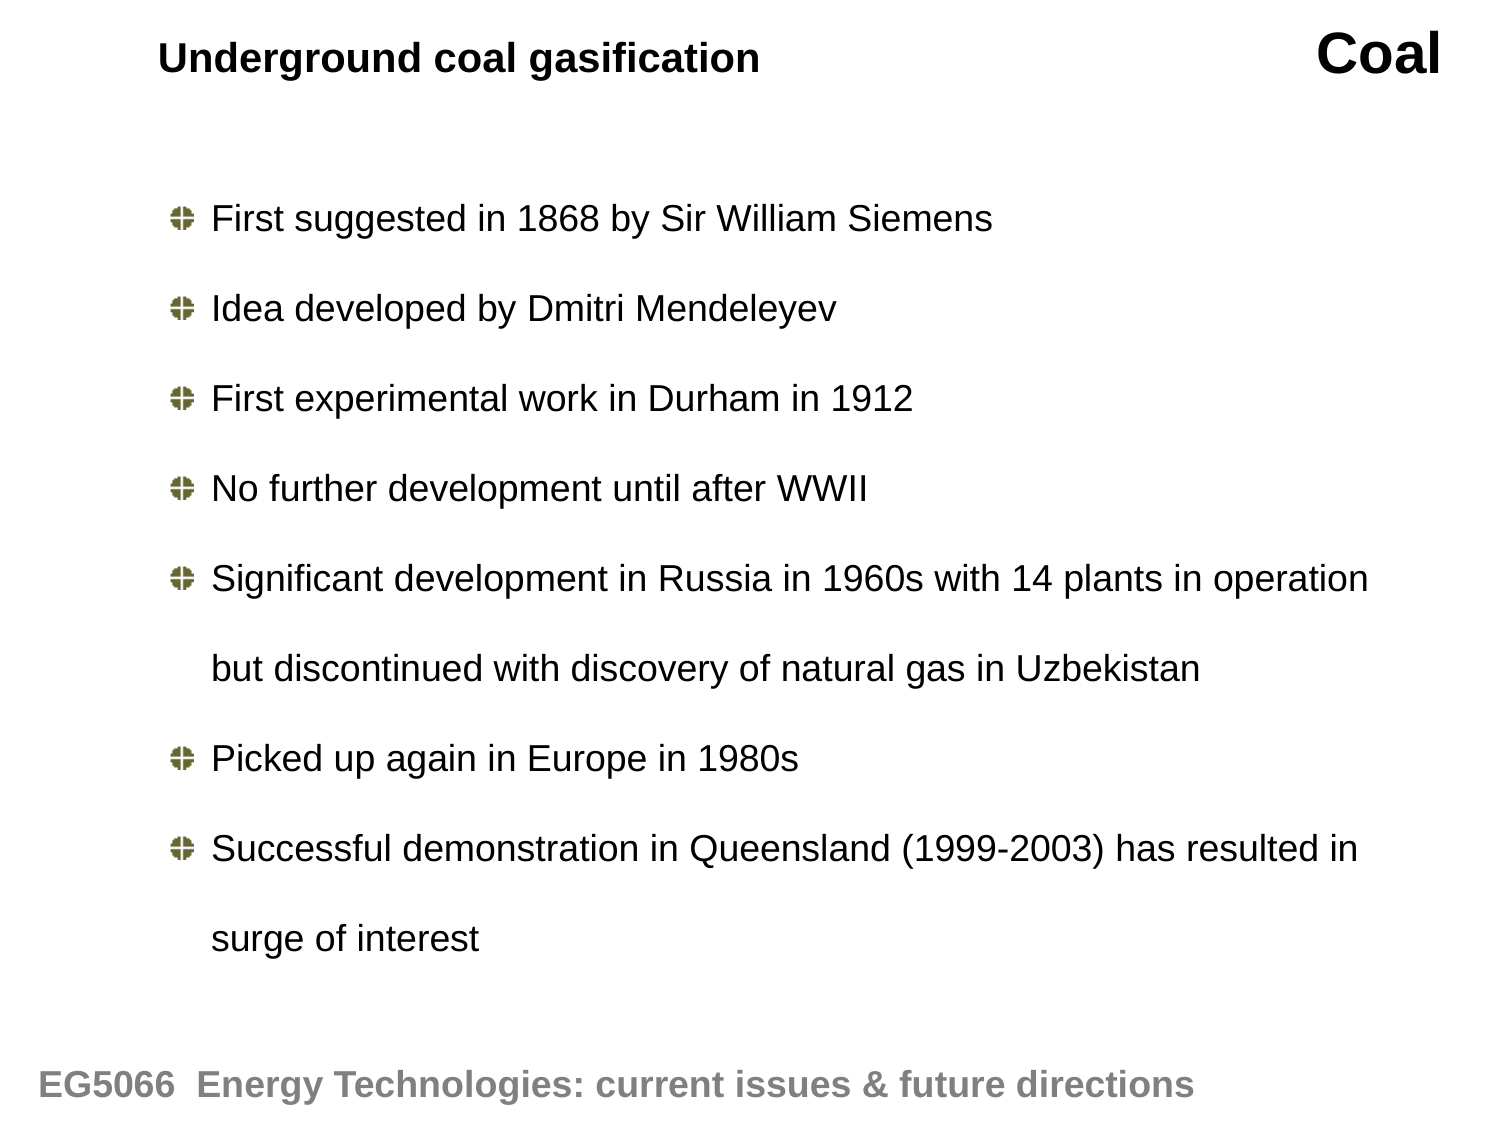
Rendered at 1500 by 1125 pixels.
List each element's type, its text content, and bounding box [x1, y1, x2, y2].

text_box EG5066 Energy Technologies: current issues & future directions [23, 1052, 1313, 1113]
picture [167, 203, 194, 230]
picture [167, 563, 194, 590]
text_box First suggested in 1868 by Sir William Siemens Idea developed by Dmitri Mendeleyev First experimental work in Durham in 1912 No further development until after WWII Significant development in Russia in 1960s with 14 plants in operation but discontinued with discovery of natural gas in Uzbekistan Picked up again in Europe in 1980s Successful demonstration in Queensland (1999-2003) has resulted in surge of interest [152, 141, 1430, 967]
text_box Coal [1301, 7, 1458, 93]
picture [167, 473, 194, 500]
text_box Underground coal gasification [143, 23, 776, 89]
picture [167, 743, 194, 770]
picture [167, 833, 194, 860]
picture [167, 293, 194, 320]
picture [167, 383, 194, 410]
